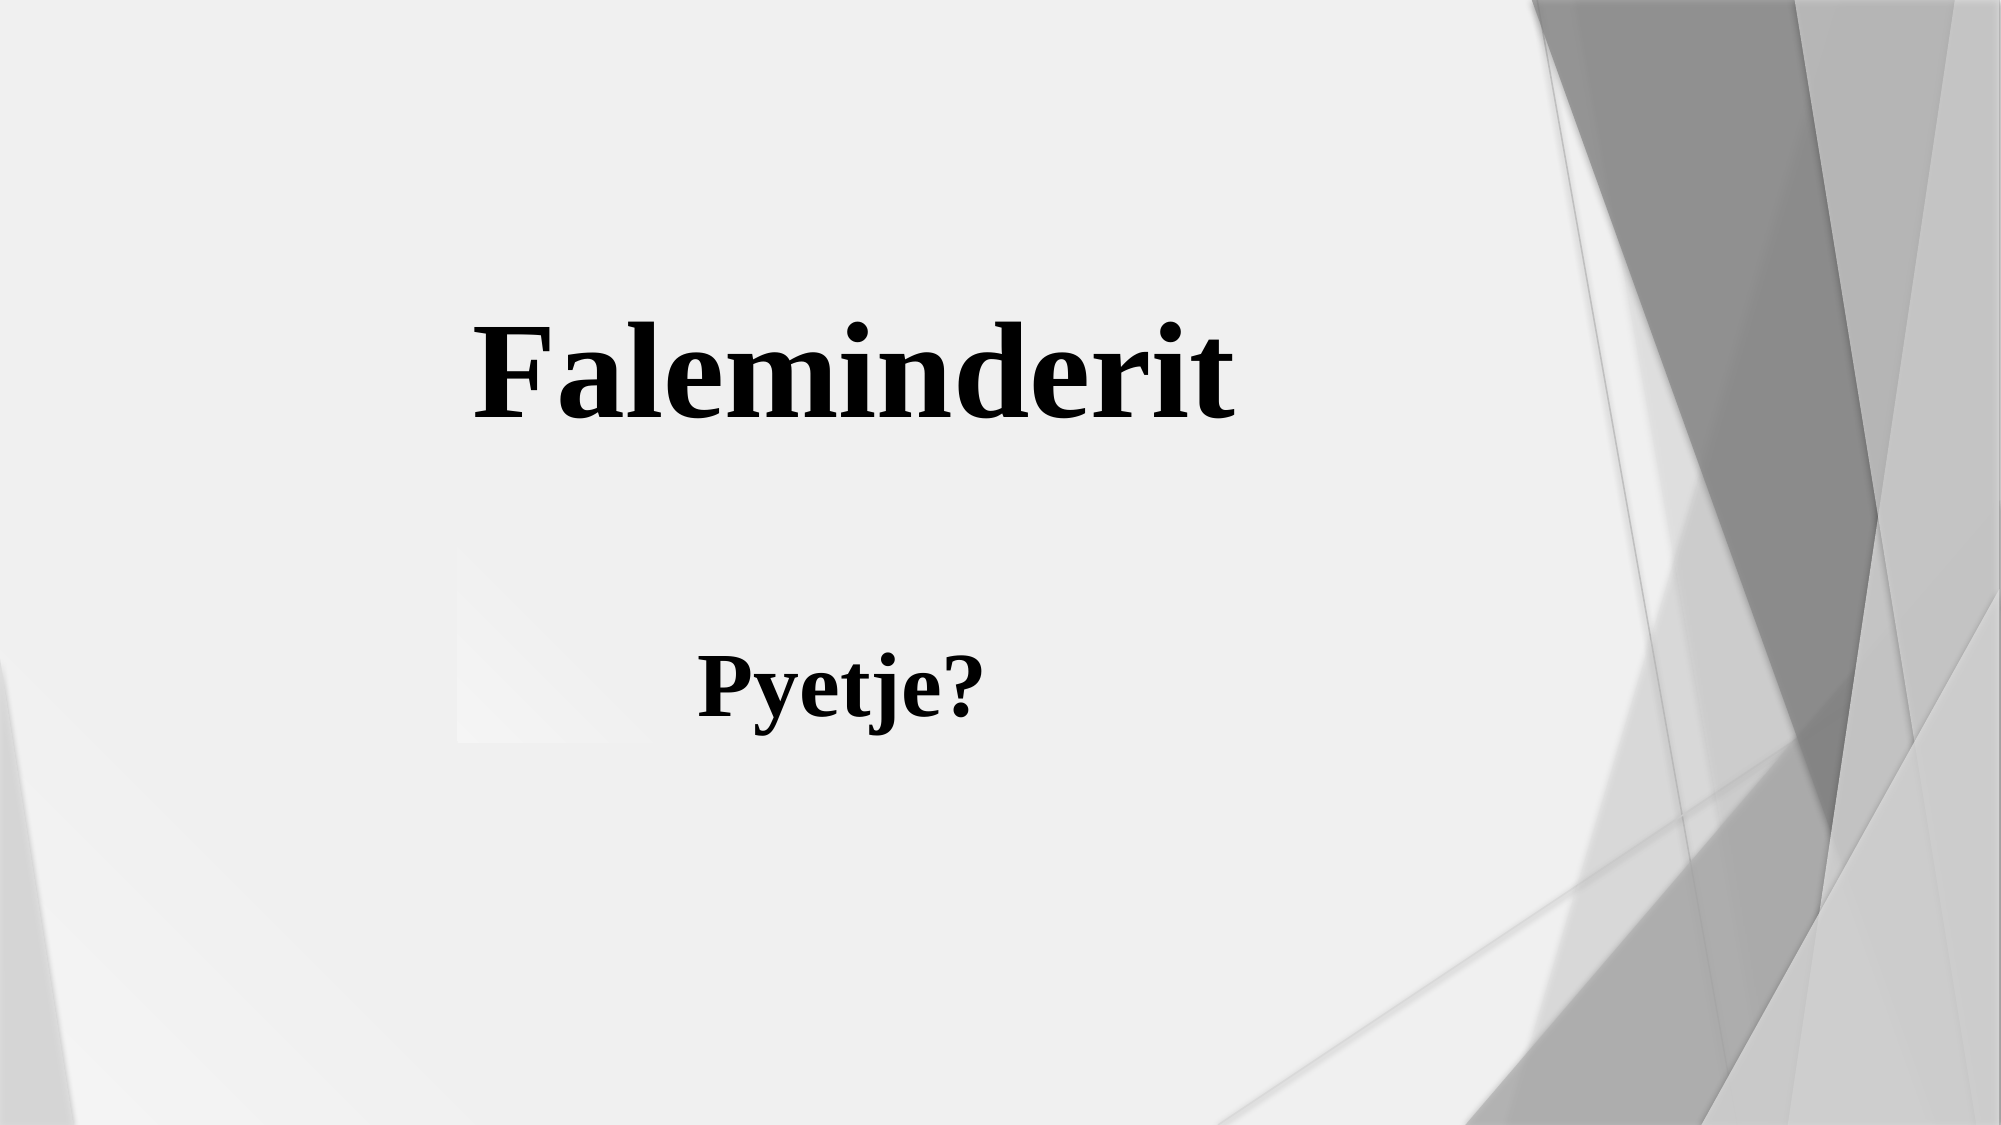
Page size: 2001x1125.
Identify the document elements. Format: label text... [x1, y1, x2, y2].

text_box Faleminderit Pyetje? [457, 272, 1252, 743]
